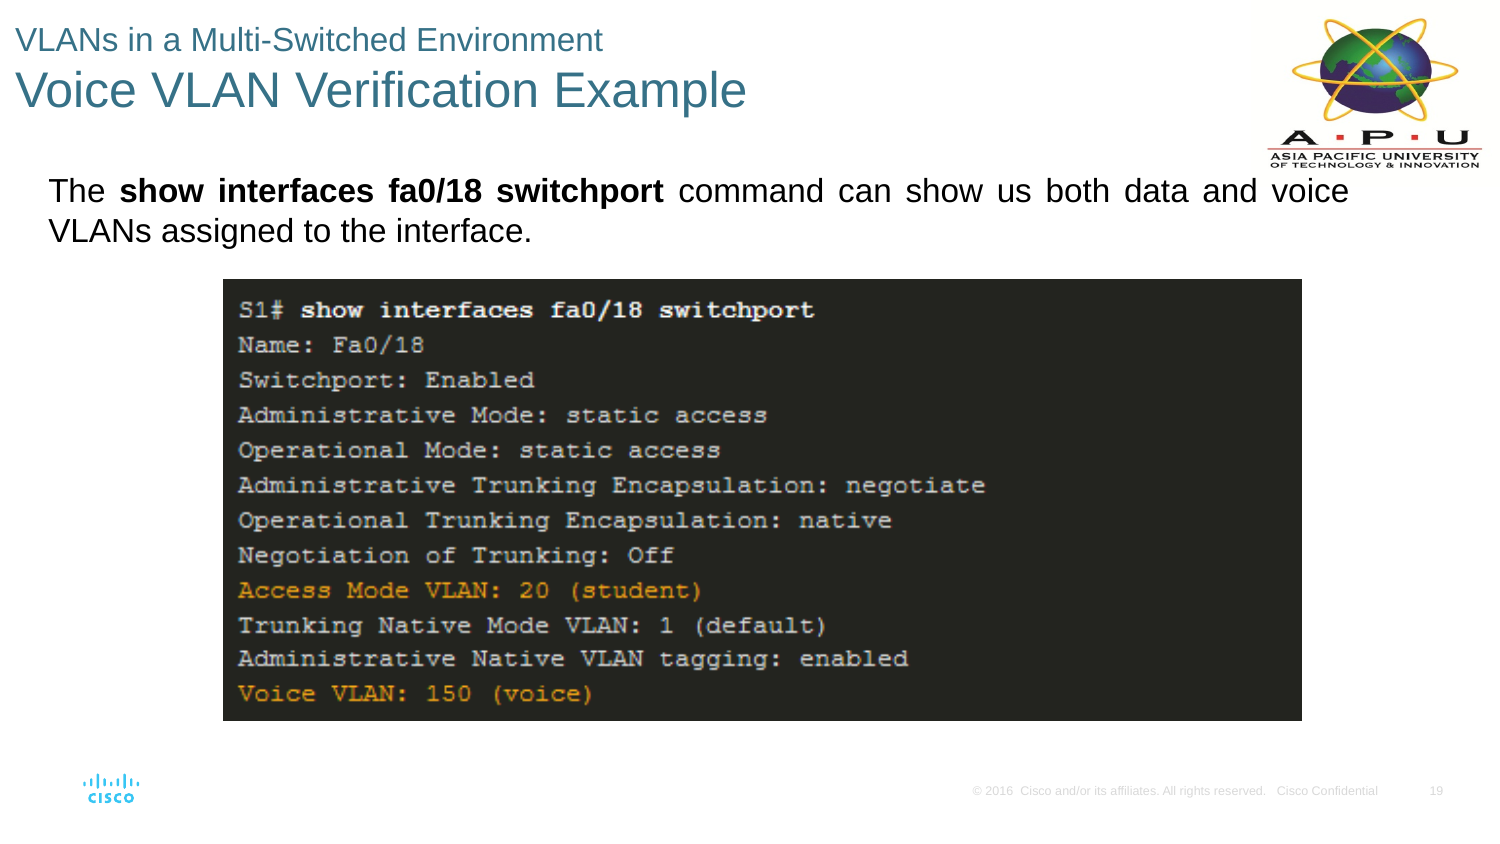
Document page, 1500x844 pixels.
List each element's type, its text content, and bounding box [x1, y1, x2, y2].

picture [223, 278, 1303, 722]
list The show interfaces fa0/18 switchport command can show us both data and voice VLANs assigned to the interface. [33, 161, 1381, 325]
picture [1251, 137, 1500, 187]
title VLANs in a Multi-Switched Environment Voice VLAN Verification Example [0, 0, 1500, 137]
